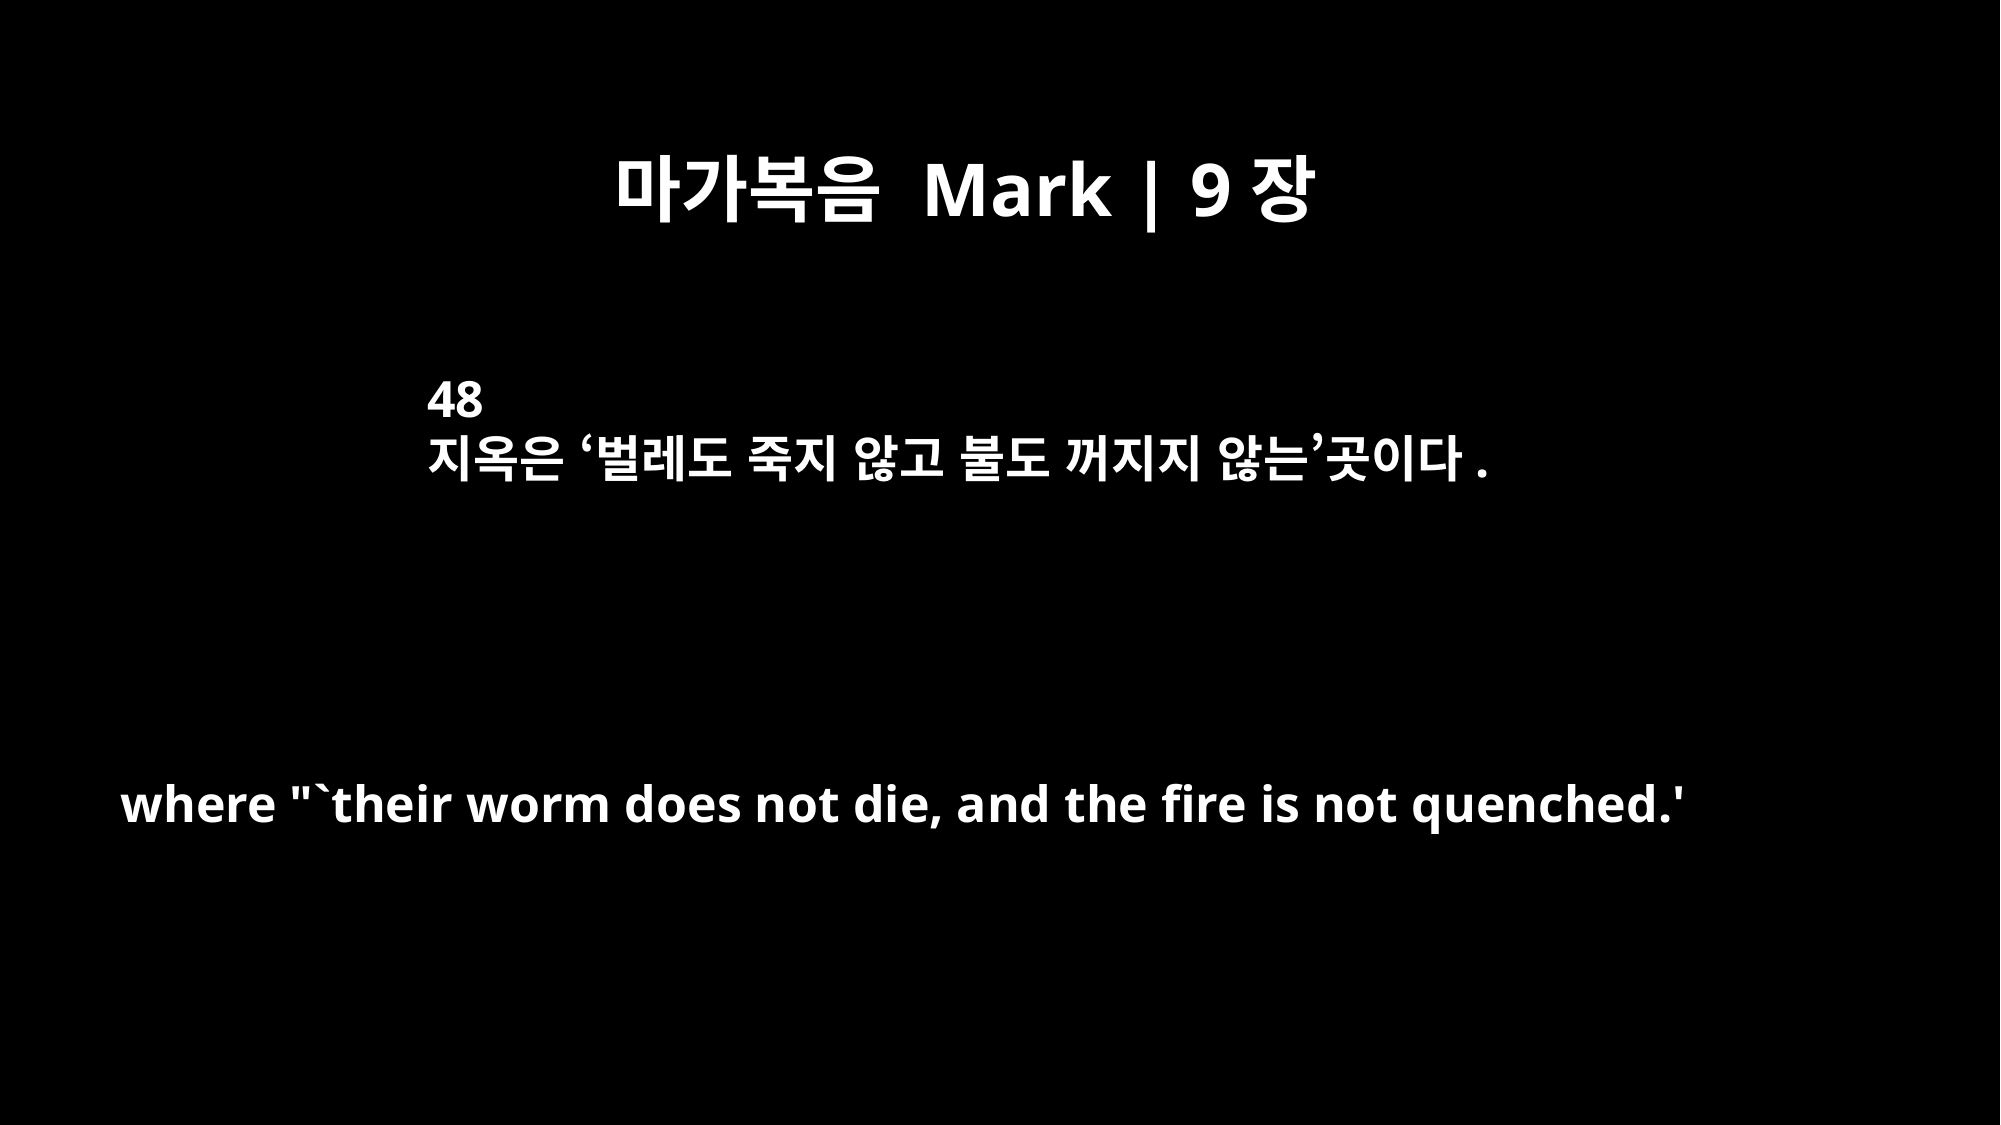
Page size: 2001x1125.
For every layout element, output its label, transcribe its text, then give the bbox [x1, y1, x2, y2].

text_box 48 지옥은 ‘벌레도 죽지 않고 불도 꺼지지 않는’곳이다. [412, 359, 1505, 495]
text_box where "`their worm does not die, and the fire is not quenched.' [106, 764, 1702, 840]
text_box 마가복음 Mark | 9장 [599, 136, 1333, 239]
